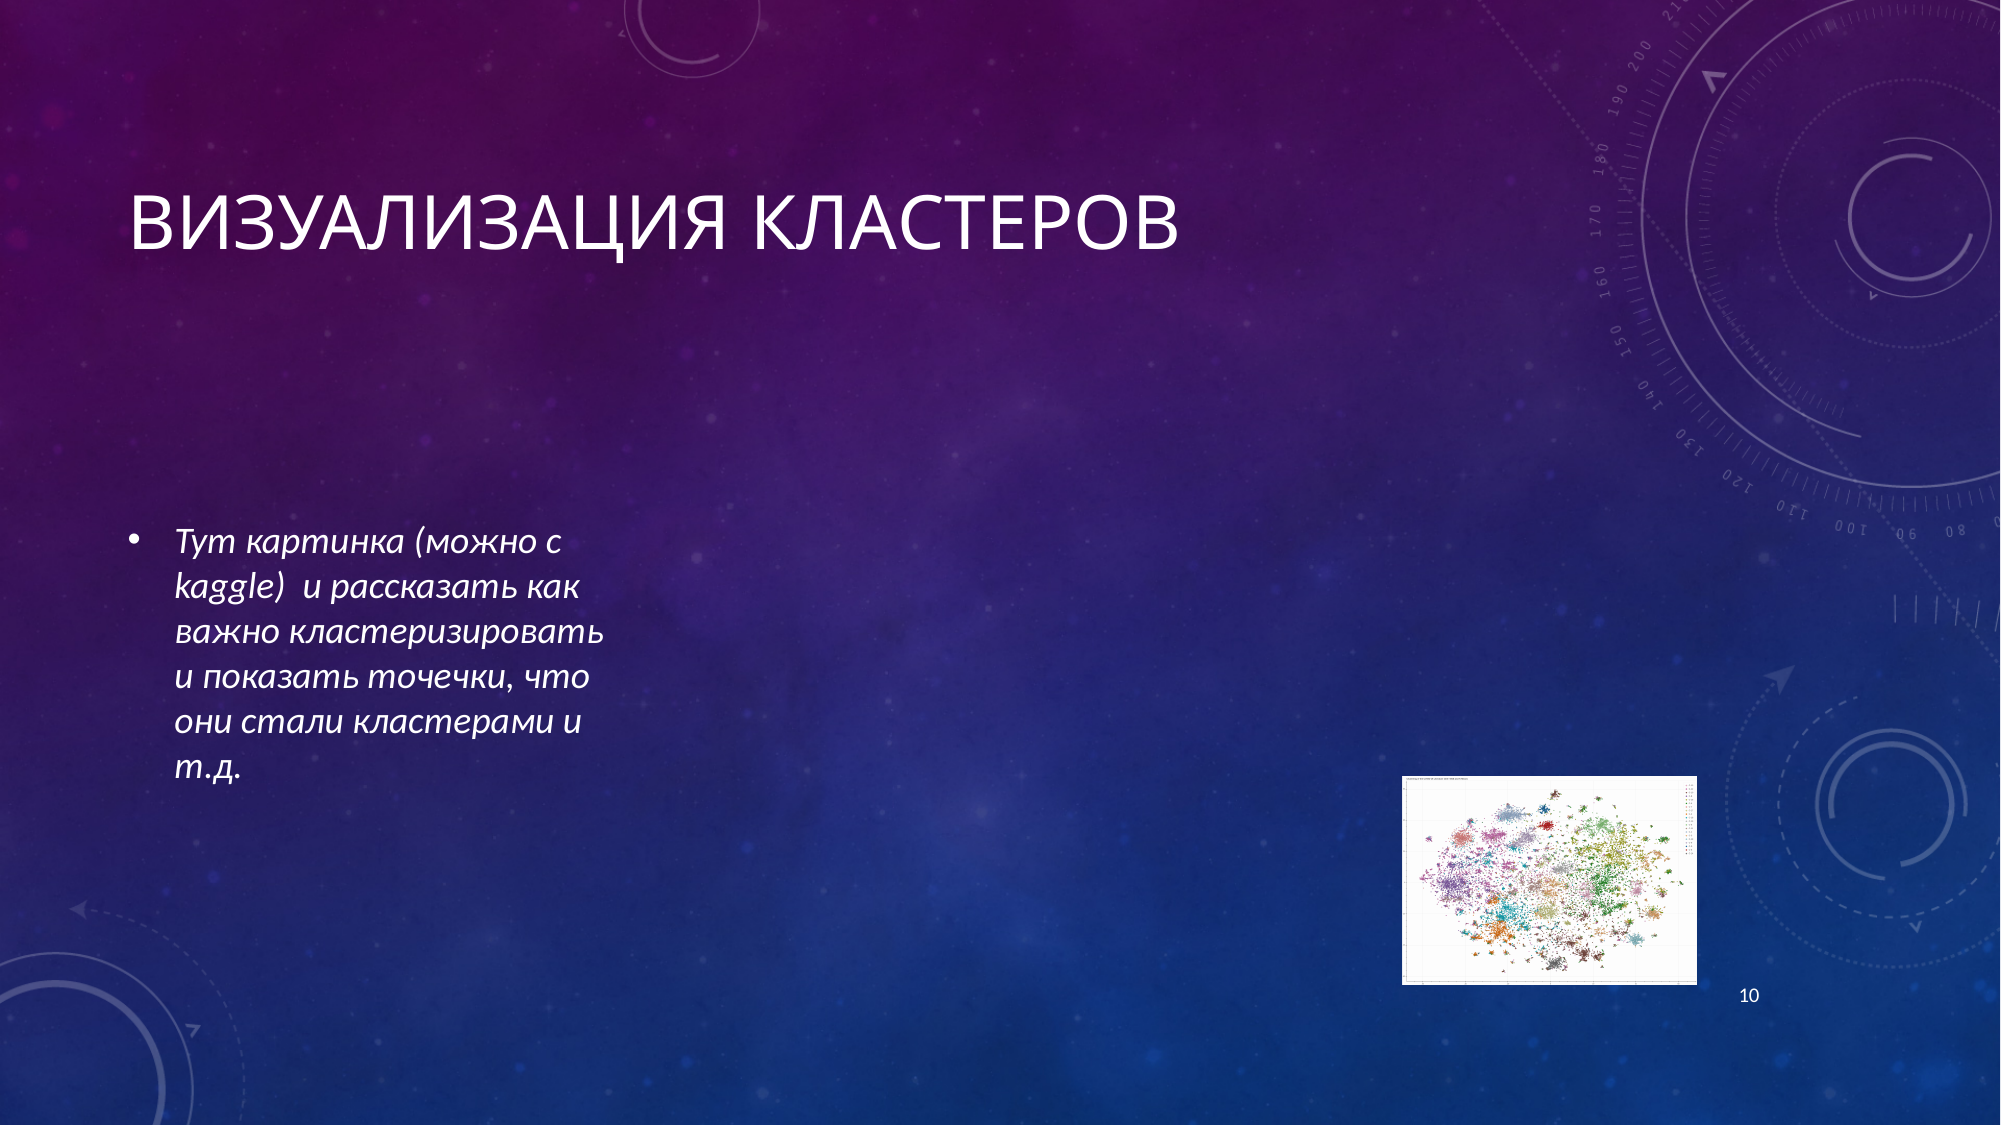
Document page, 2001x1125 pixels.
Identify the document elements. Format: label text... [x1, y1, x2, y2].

list Тут картинка (можно с kaggle) и рассказать как важно кластеризировать и показать точечки, что они стали кластерами и т.д. [112, 351, 644, 950]
title Визуализация кластеров [112, 99, 1775, 339]
picture [0, 0, 2001, 1125]
slide_number 10 [1684, 963, 1775, 1025]
